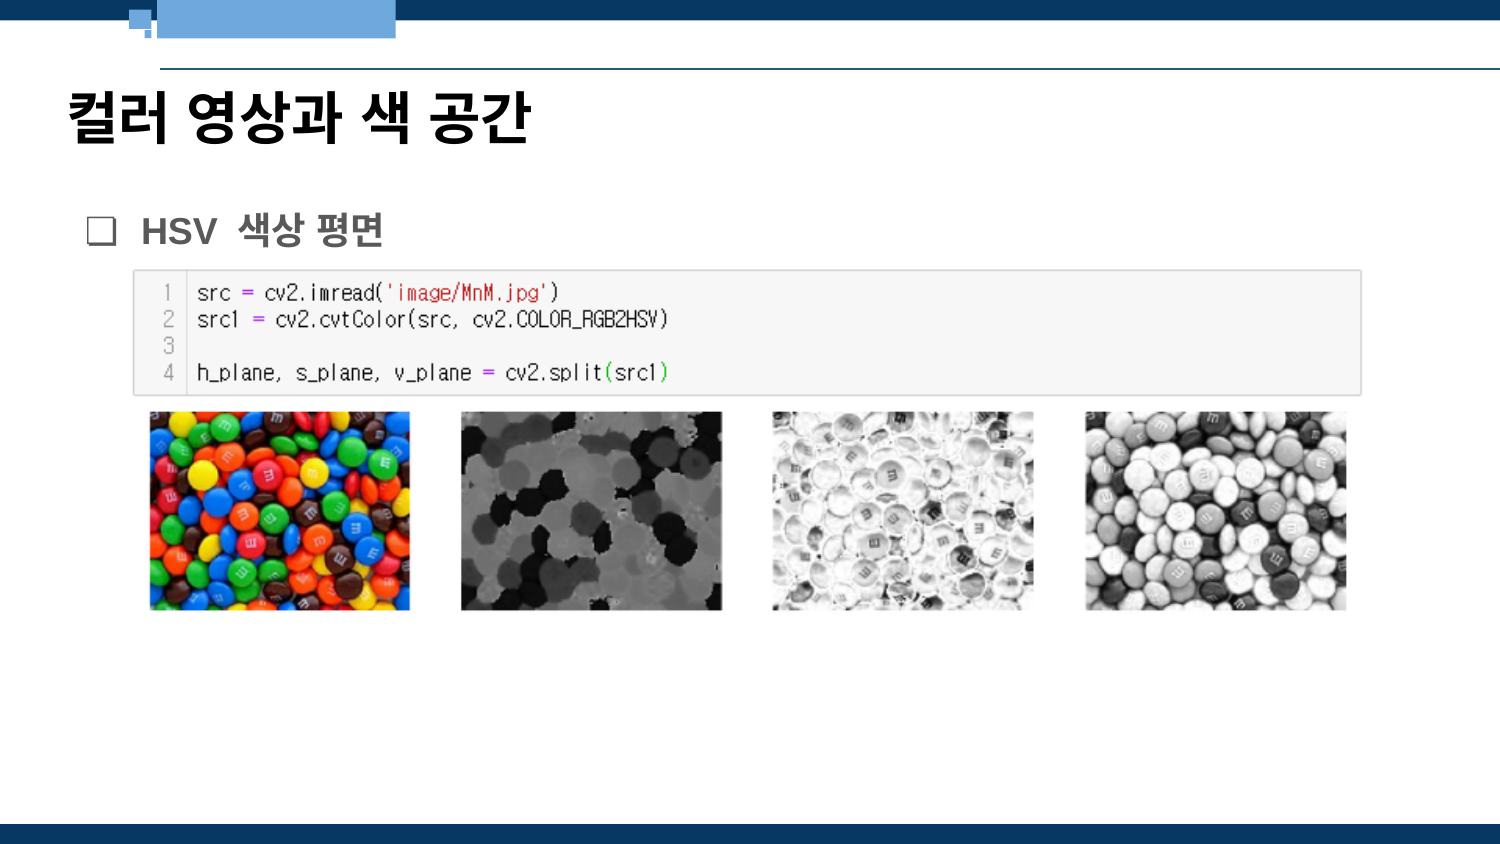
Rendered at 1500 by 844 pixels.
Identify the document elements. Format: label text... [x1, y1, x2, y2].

text_box [0, 0, 157, 21]
list HSV 색상 평면 [51, 189, 1449, 750]
text_box [396, 0, 1500, 21]
picture [113, 61, 1500, 76]
text_box [0, 824, 1500, 844]
title 컬러 영상과 색 공간 [51, 72, 1449, 167]
text_box [129, 9, 152, 29]
text_box [144, 30, 152, 39]
text_box [157, 0, 396, 39]
picture [130, 264, 1370, 620]
